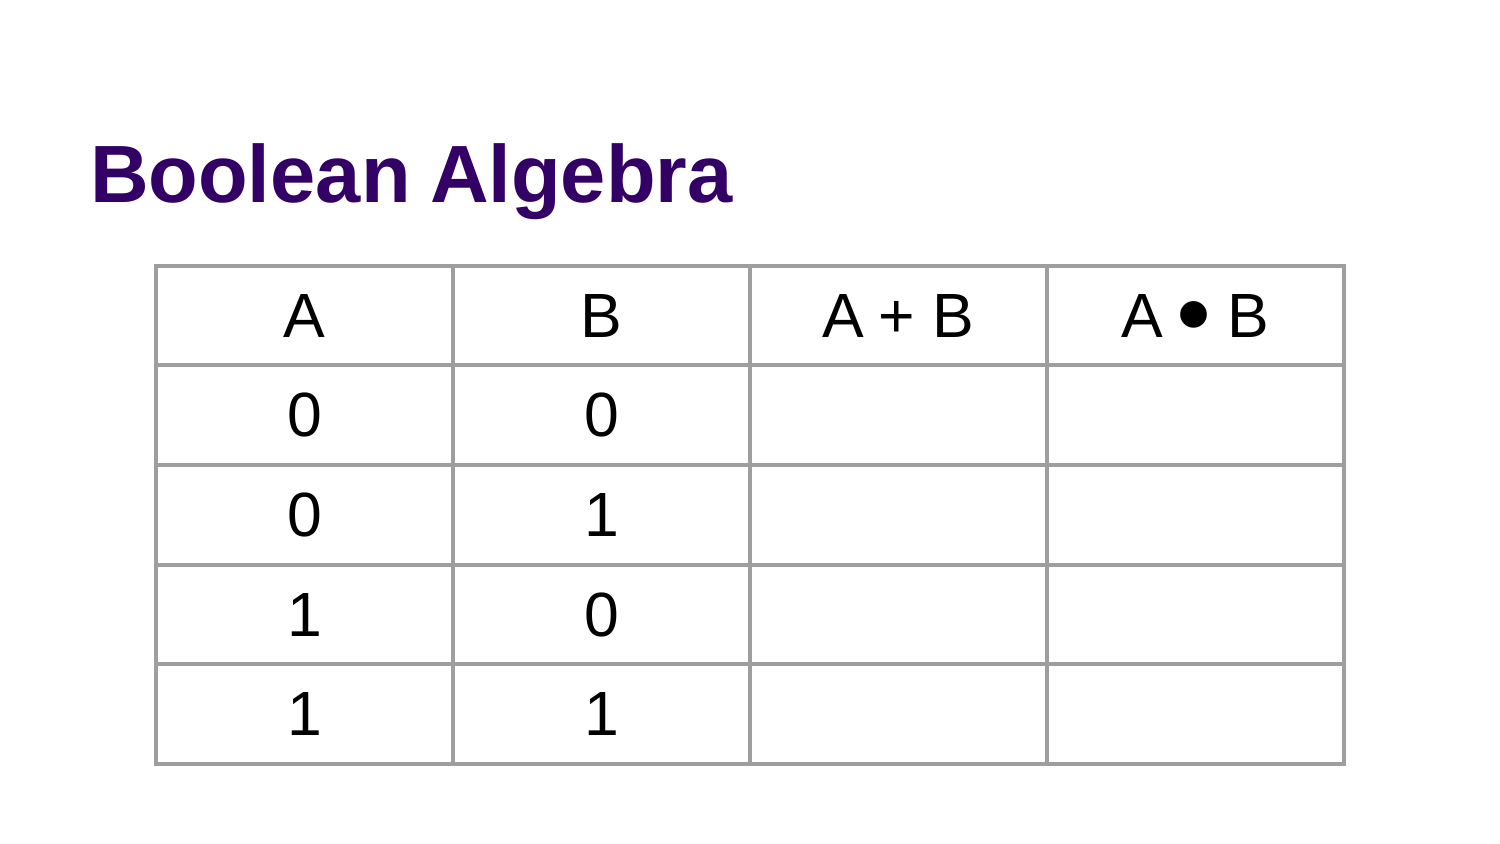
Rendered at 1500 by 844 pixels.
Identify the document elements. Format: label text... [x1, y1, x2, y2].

table_cell 1 [455, 666, 748, 762]
table_cell 0 [158, 367, 451, 463]
title Boolean Algebra [75, 15, 1432, 227]
table_header A ⦁ B [1049, 268, 1342, 363]
table_cell 1 [455, 467, 748, 563]
table_cell [1049, 367, 1342, 463]
list [75, 206, 1425, 633]
table_cell [752, 367, 1045, 463]
table_header A + B [752, 268, 1045, 363]
table_cell [1049, 567, 1342, 662]
table_cell 0 [455, 567, 748, 662]
table_cell [1049, 666, 1342, 762]
table_cell 1 [158, 567, 451, 662]
table_cell 0 [158, 467, 451, 563]
table_cell [752, 467, 1045, 563]
table_header B [455, 268, 748, 363]
table_header A [158, 268, 451, 363]
table_cell [752, 567, 1045, 662]
table_cell [1049, 467, 1342, 563]
table_cell [752, 666, 1045, 762]
table_cell 0 [455, 367, 748, 463]
table_cell 1 [158, 666, 451, 762]
